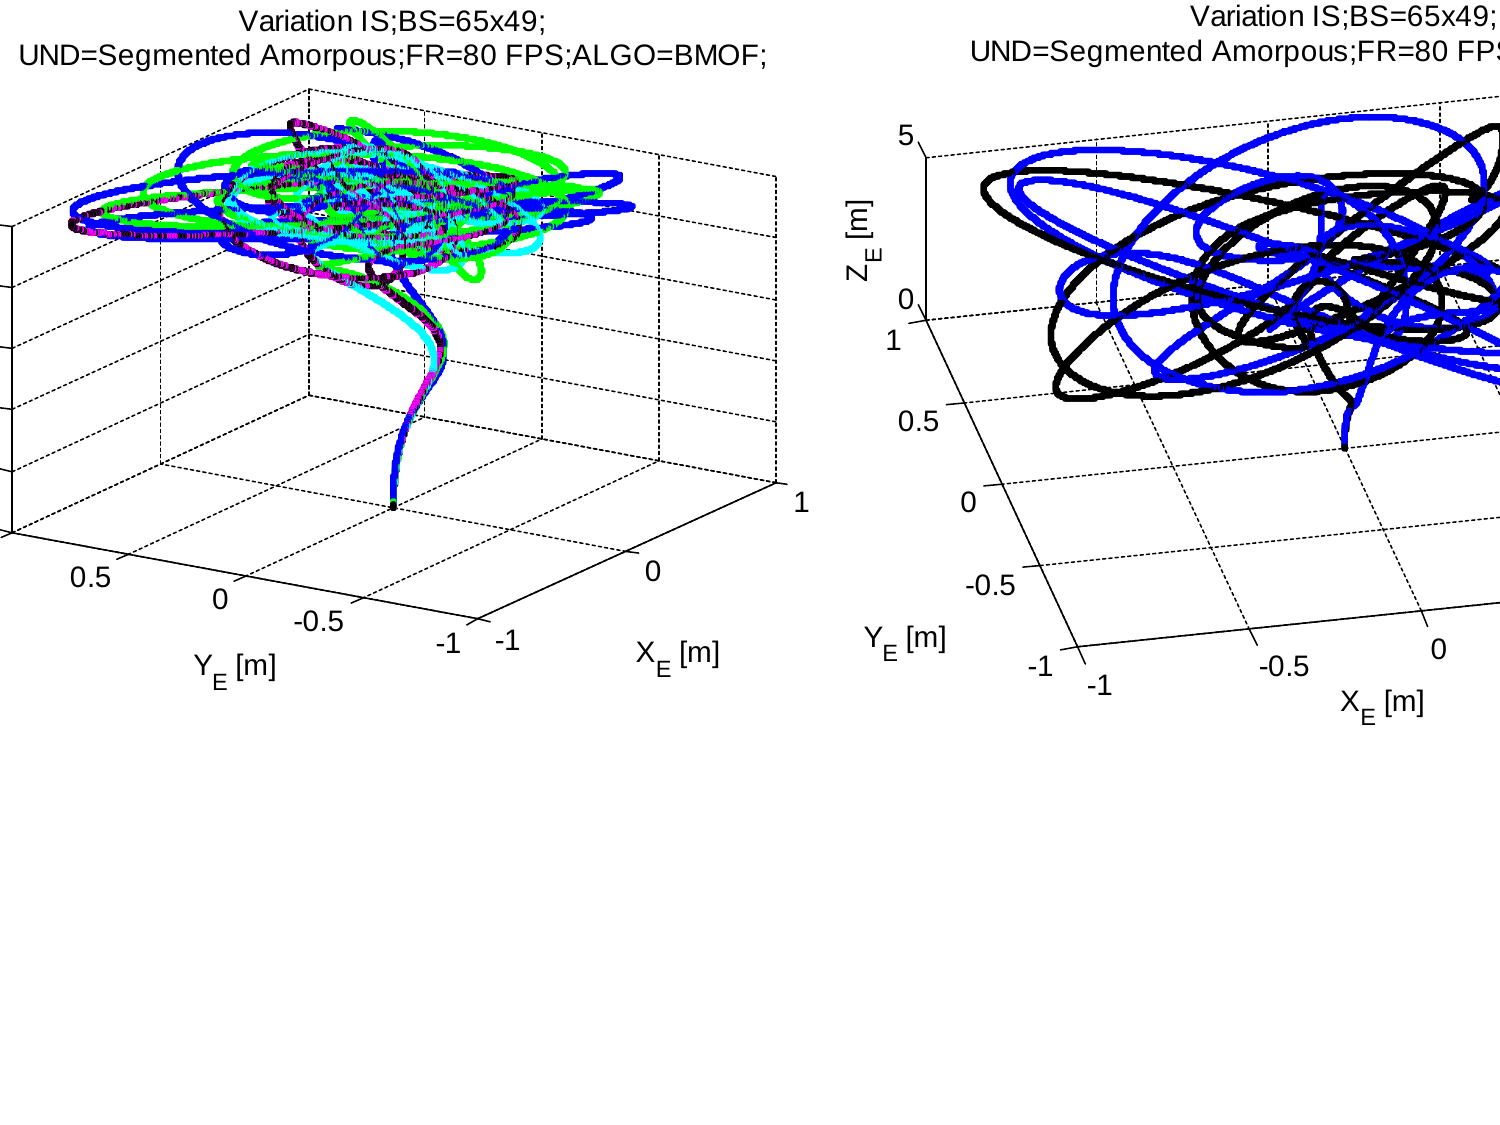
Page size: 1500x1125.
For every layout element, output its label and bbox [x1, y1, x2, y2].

picture [0, 0, 1500, 740]
